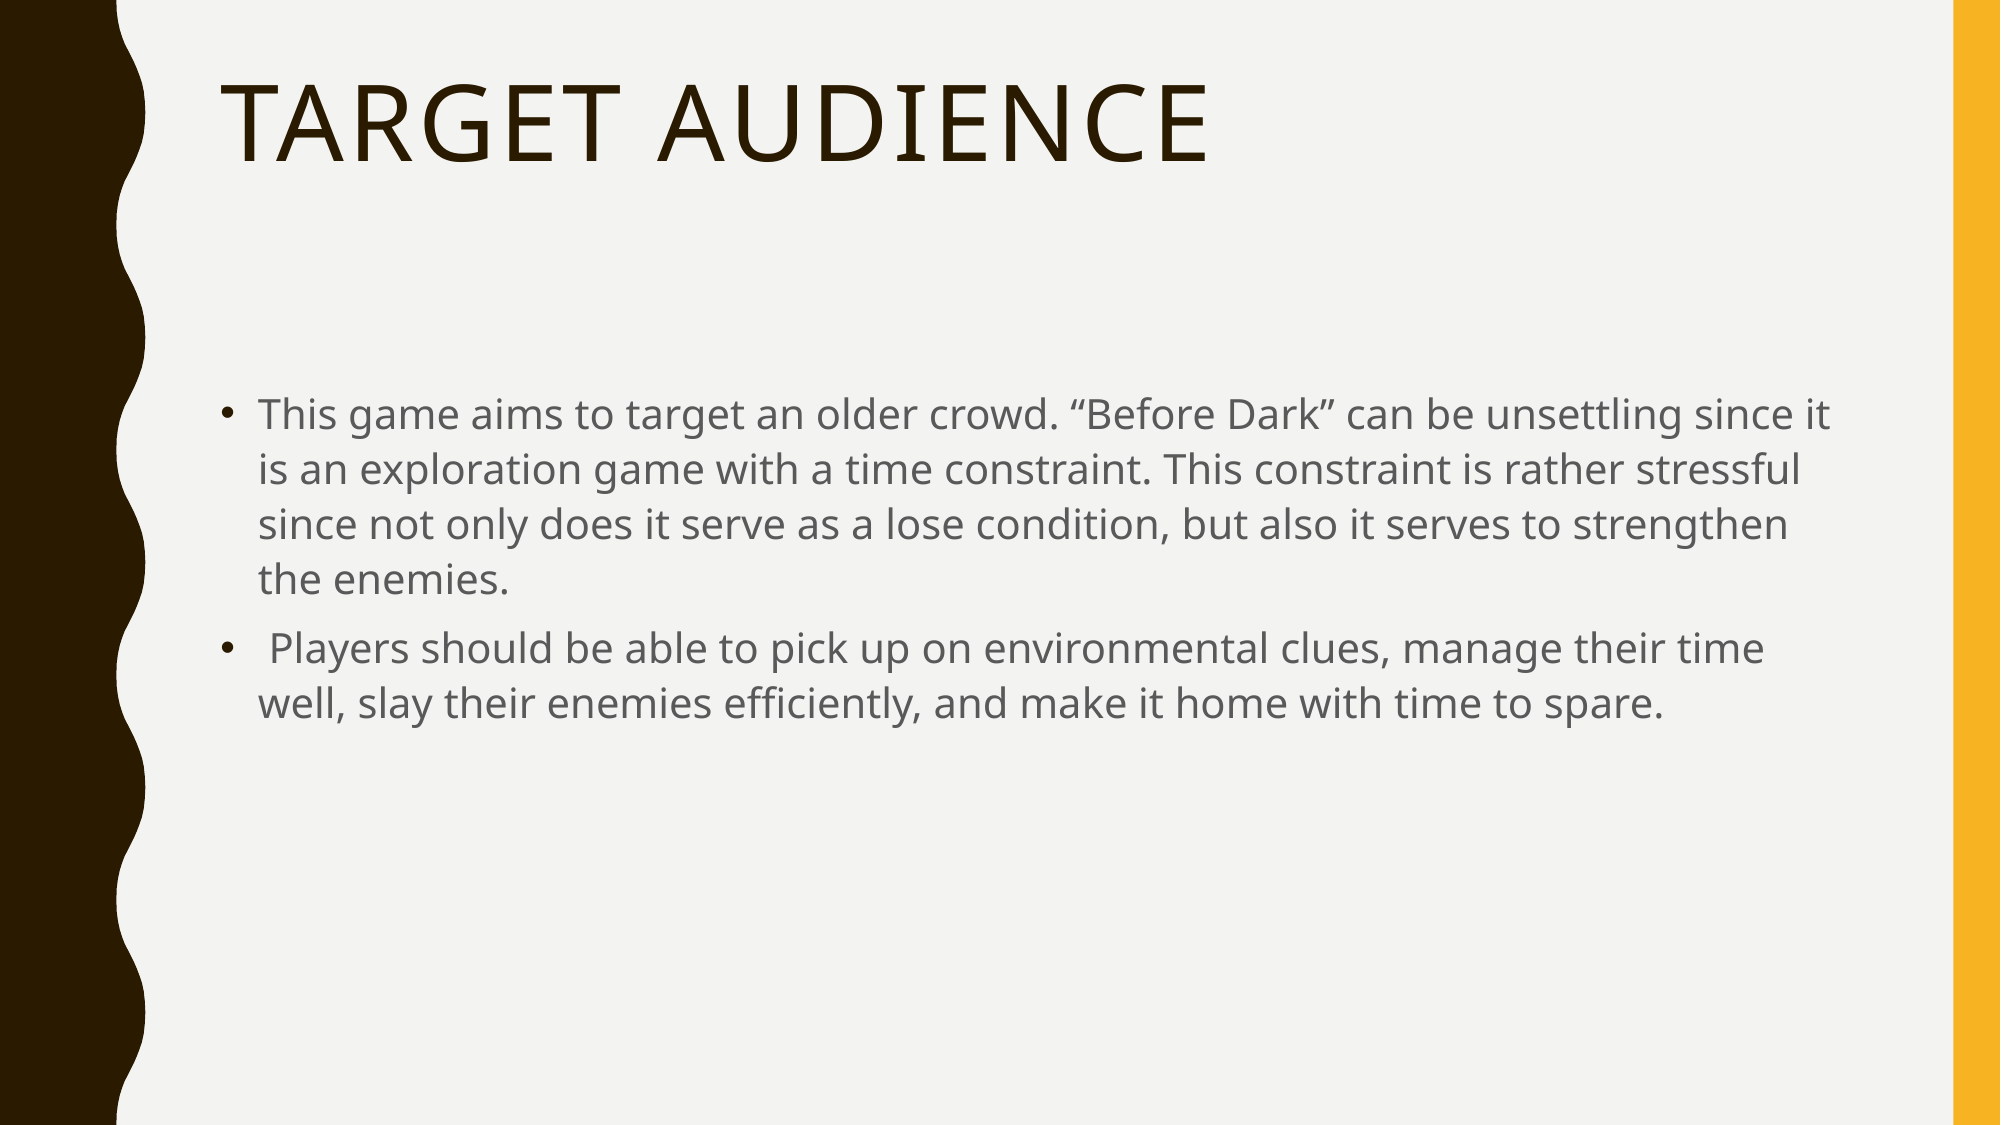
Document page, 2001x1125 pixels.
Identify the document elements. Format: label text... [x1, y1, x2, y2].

title Target Audience [205, 62, 1875, 308]
list This game aims to target an older crowd. “Before Dark” can be unsettling since it is an exploration game with a time constraint. This constraint is rather stressful since not only does it serve as a lose condition, but also it serves to strengthen the enemies. Players should be able to pick up on environmental clues, manage their time well, slay their enemies efficiently, and make it home with time to spare. [205, 375, 1875, 965]
